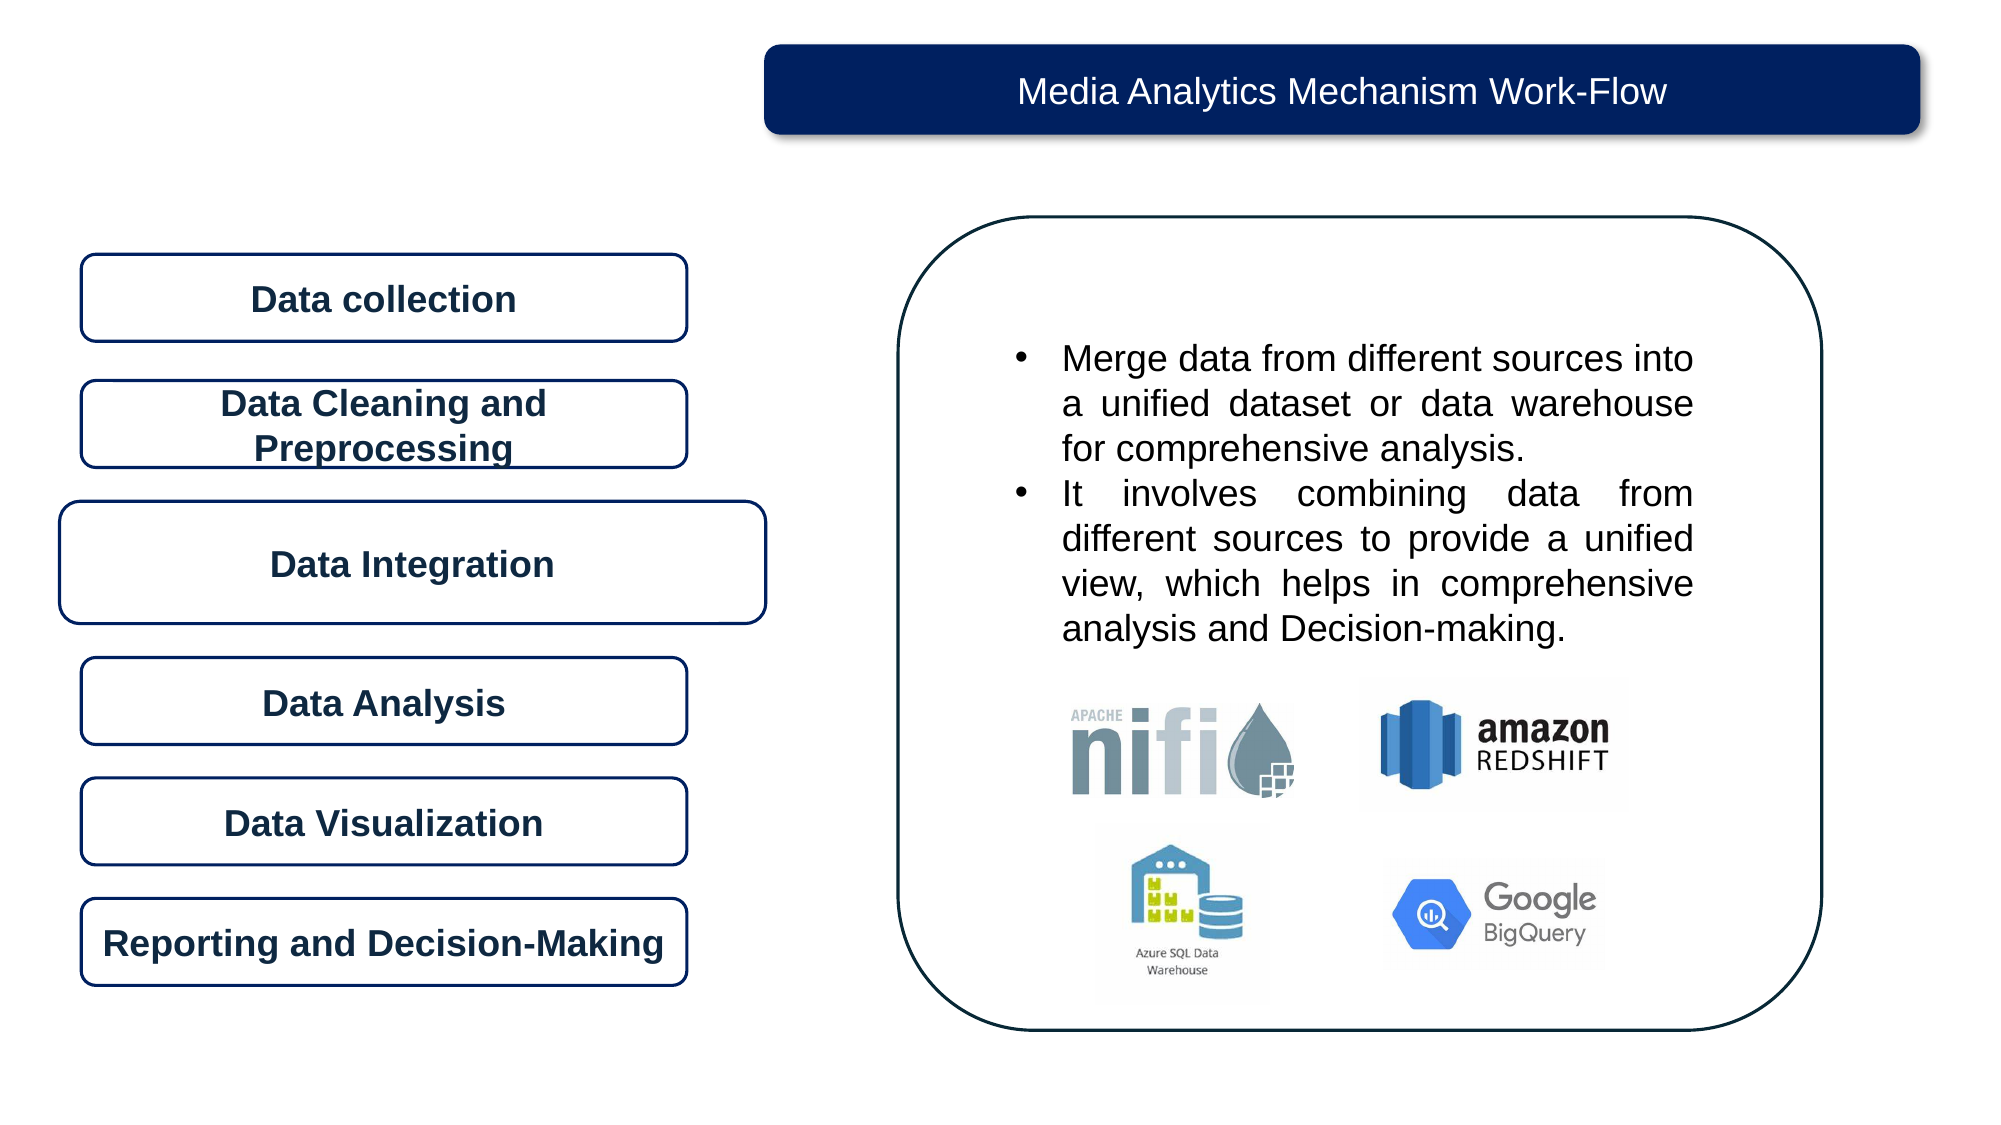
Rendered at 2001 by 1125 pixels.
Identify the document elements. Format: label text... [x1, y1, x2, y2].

text_box Data Visualization [81, 777, 687, 865]
text_box Merge data from different sources into a unified dataset or data warehouse for comprehensive analysis. It involves combining data from different sources to provide a unified view, which helps in comprehensive analysis and Decision-making. [999, 326, 1710, 657]
text_box Data Integration [59, 501, 766, 624]
picture [1383, 858, 1605, 970]
picture [1095, 823, 1270, 1005]
text_box Data Analysis [81, 657, 687, 745]
text_box [897, 216, 1822, 1031]
text_box Data Cleaning and Preprocessing [81, 380, 687, 468]
picture [1359, 677, 1629, 812]
text_box Reporting and Decision-Making [81, 898, 687, 986]
text_box Media Analytics Mechanism Work-Flow [765, 46, 1919, 134]
picture [1070, 703, 1294, 798]
text_box Data collection [81, 254, 687, 342]
